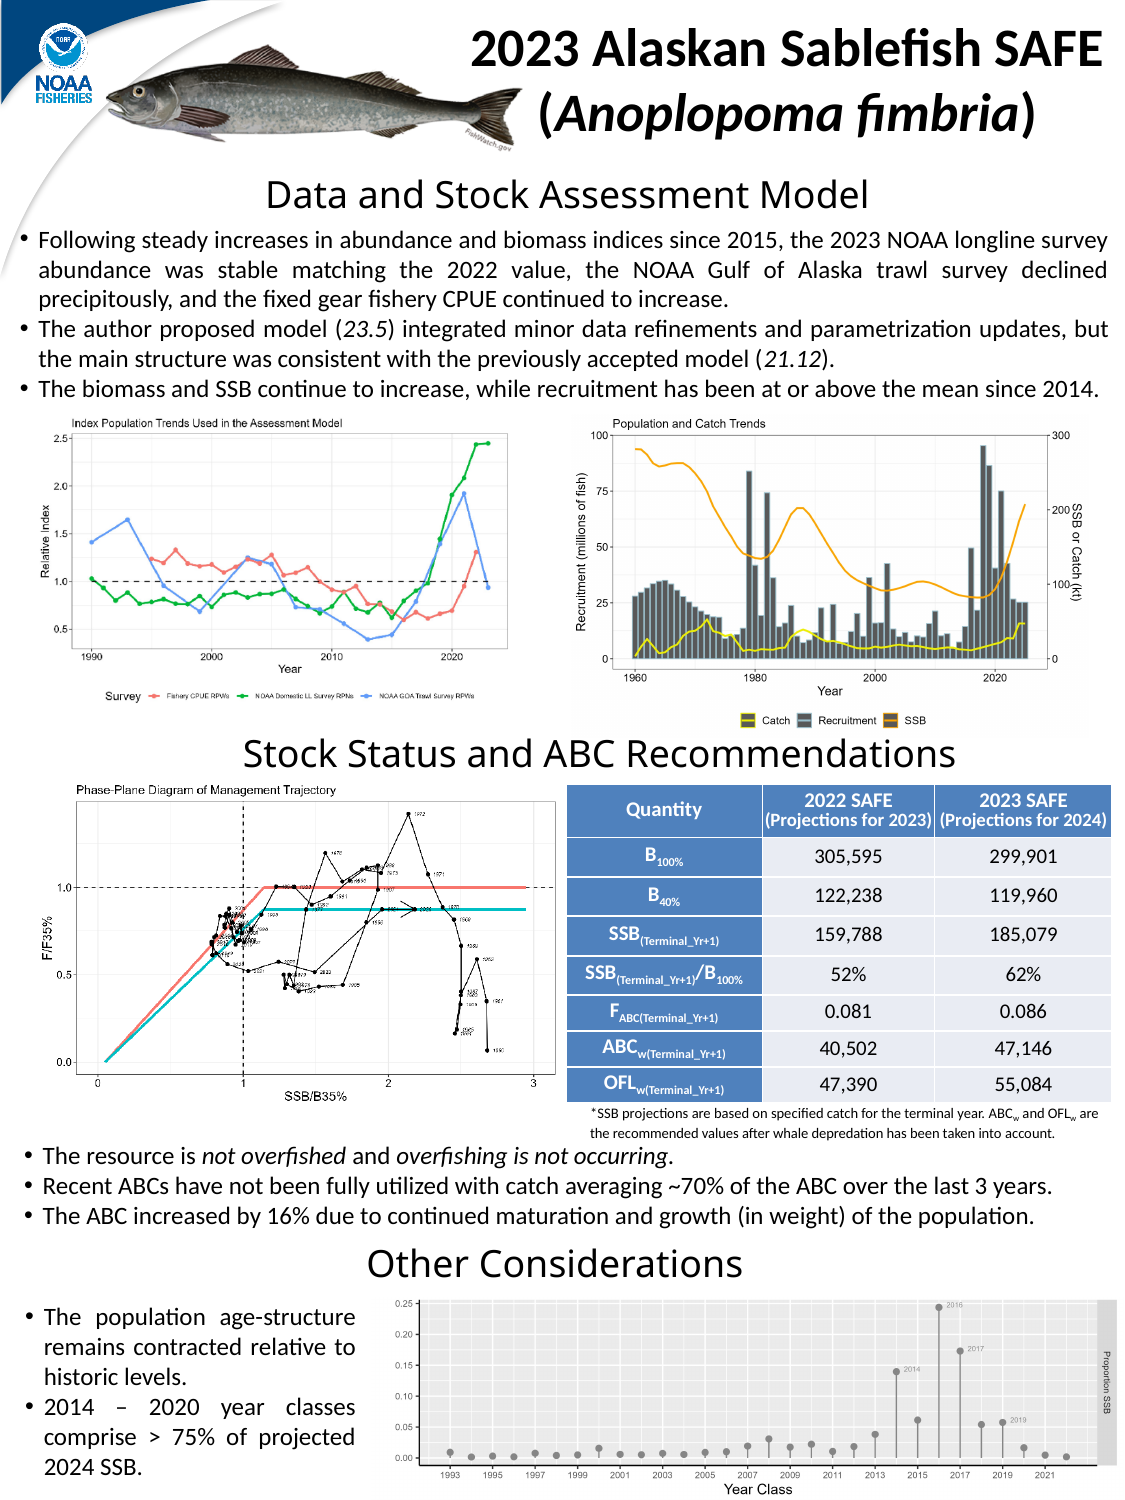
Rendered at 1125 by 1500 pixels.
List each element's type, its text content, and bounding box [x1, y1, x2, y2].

picture [571, 414, 1089, 704]
text_box Following steady increases in abundance and biomass indices since 2015, the 2023 NOAA longline survey abundance was stable matching the 2022 value, the NOAA Gulf of Alaska trawl survey declined precipitously, and the fixed gear fishery CPUE continued to increase. The author proposed model (23.5) integrated minor data refinements and parametrization updates, but the main structure was consistent with the previously accepted model (21.12). The biomass and SSB continue to increase, while recruitment has been at or above the mean since 2014. [5, 215, 1125, 470]
picture [35, 414, 512, 712]
text_box The resource is not overfished and overfishing is not occurring. Recent ABCs have not been fully utilized with catch averaging ~70% of the ABC over the last 3 years. The ABC increased by 16% due to continued maturation and growth (in weight) of the population. [9, 1132, 1104, 1267]
text_box The population age-structure remains contracted relative to historic levels. 2014 – 2020 year classes comprise > 75% of projected 2024 SSB. [10, 1293, 372, 1488]
text_box Data and Stock Assessment Model [541, 141, 1019, 247]
picture [370, 1296, 1124, 1500]
title 2023 Alaskan Sablefish SAFE (Anoplopoma fimbria) [541, 0, 1125, 182]
picture [91, 0, 537, 252]
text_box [0, 0, 286, 277]
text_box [36, 704, 1125, 1108]
text_box Other Considerations [161, 1235, 949, 1290]
text_box *SSB projections are based on specified catch for the terminal year. ABCw and OFLw are the recommended values after whale depredation has been taken into account. [575, 1116, 1114, 1149]
